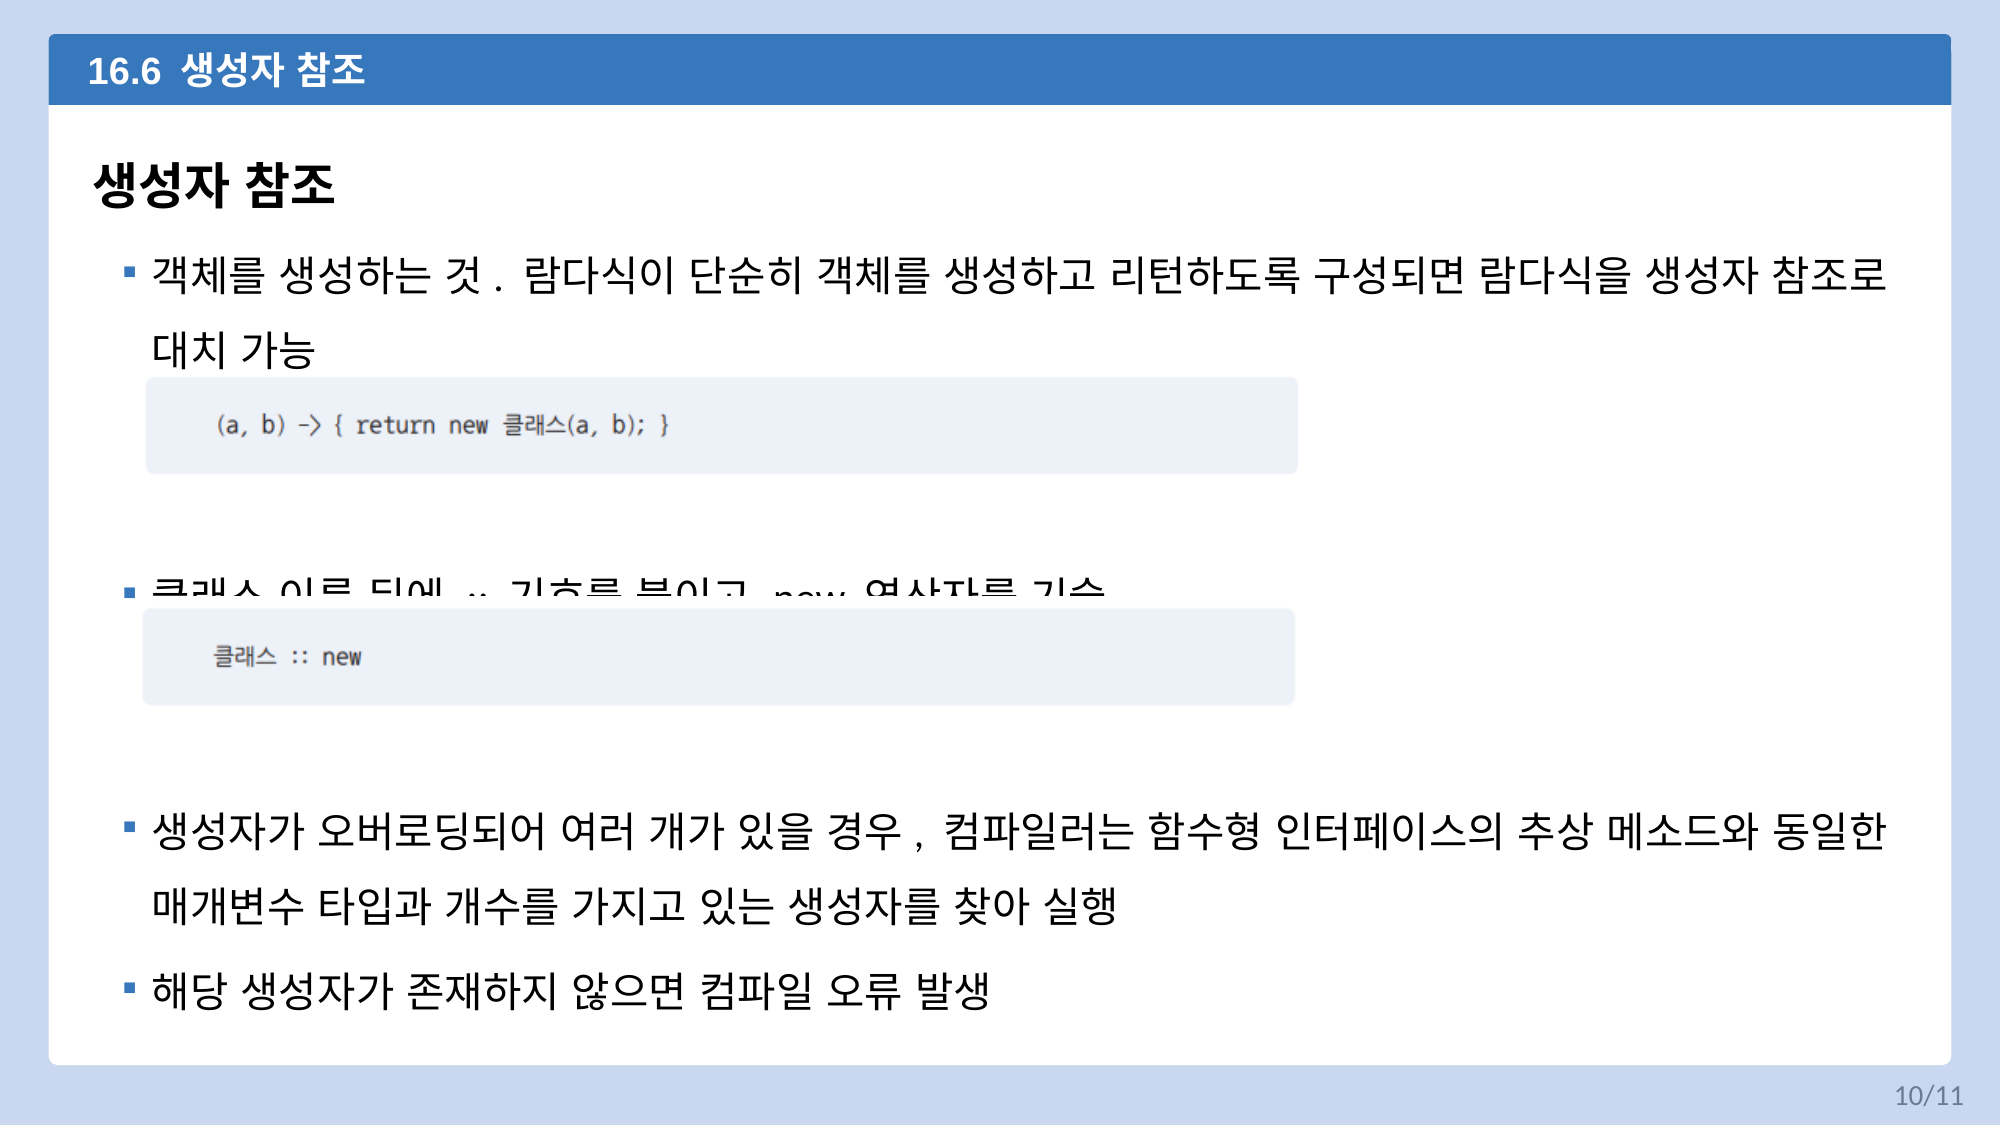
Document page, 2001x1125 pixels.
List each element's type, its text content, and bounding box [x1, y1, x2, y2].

picture [142, 596, 1303, 710]
title 16.6 생성자 참조 [72, 44, 1798, 101]
list 생성자 참조 객체를 생성하는 것. 람다식이 단순히 객체를 생성하고 리턴하도록 구성되면 람다식을 생성자 참조로 대치 가능 클래스 이름 뒤에 :: 기호를 붙이고 new 연산자를 기술 생성자가 오버로딩되어 여러 개가 있을 경우, 컴파일러는 함수형 인터페이스의 추상 메소드와 동일한 매개변수 타입과 개수를 가지고 있는 생성자를 찾아 실행 해당 생성자가 존재하지 않으면 컴파일 오류 발생 [77, 116, 1927, 1044]
picture [142, 374, 1303, 480]
